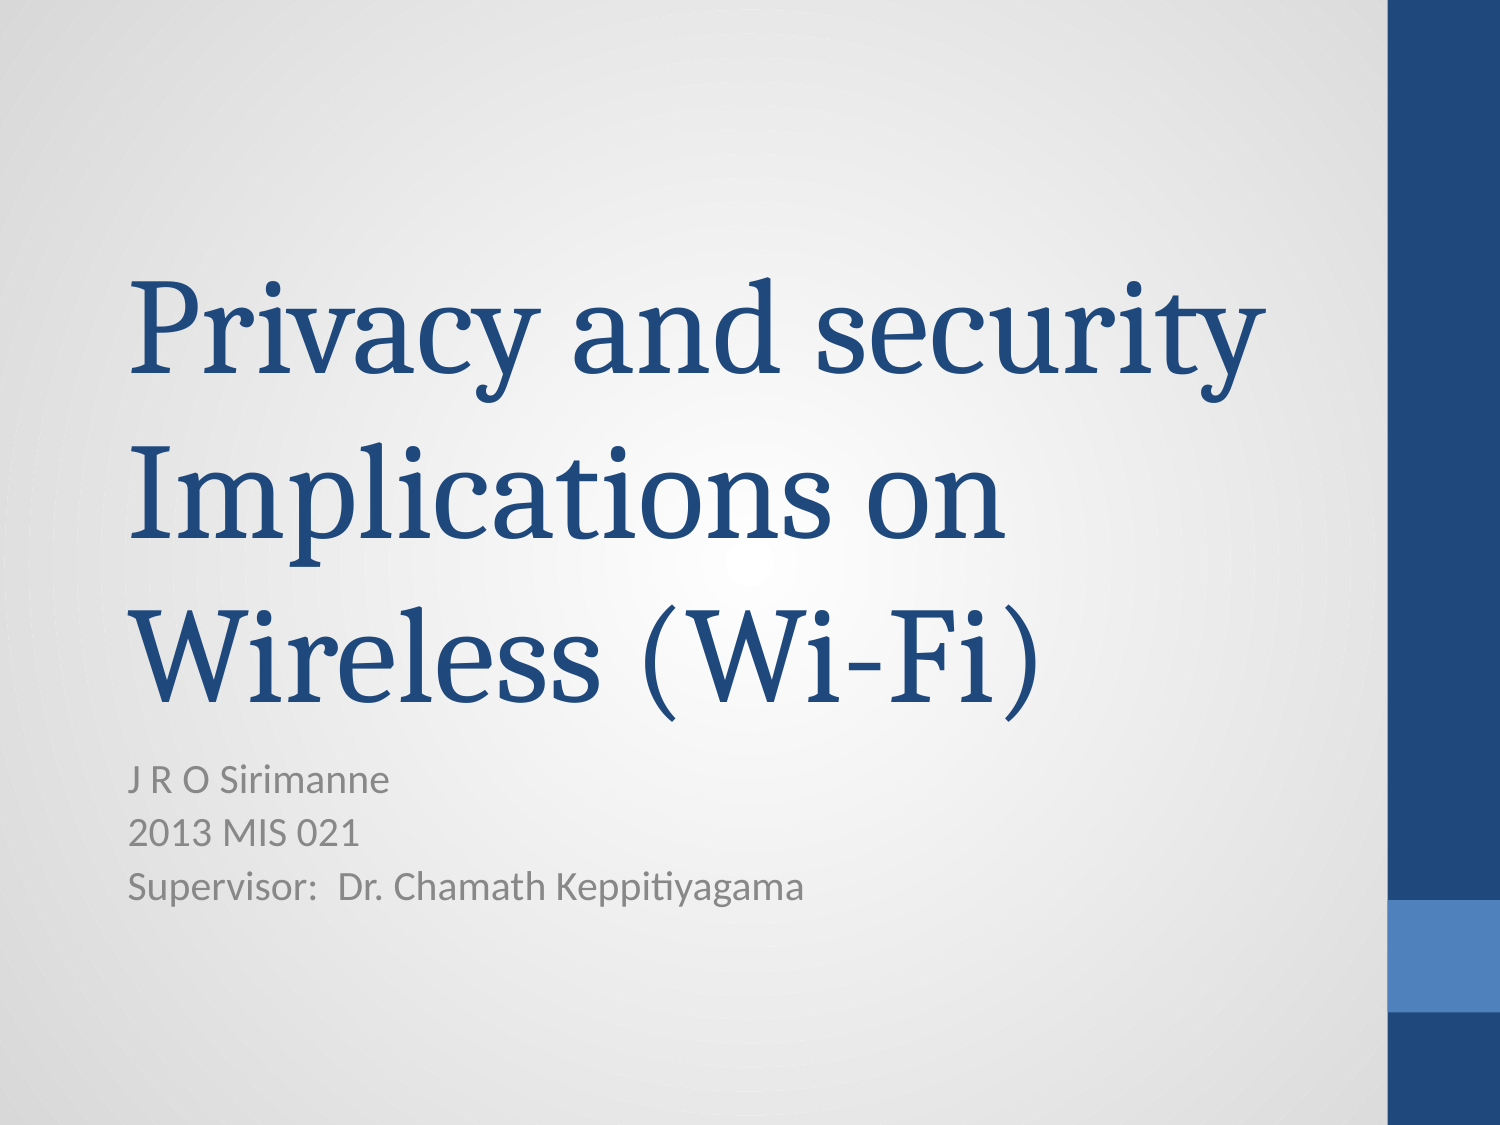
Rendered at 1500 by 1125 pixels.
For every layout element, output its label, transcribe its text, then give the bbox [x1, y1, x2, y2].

subtitle J R O Sirimanne 2013 MIS 021 Supervisor: Dr. Chamath Keppitiyagama [112, 750, 1173, 925]
title Privacy and security Implications on Wireless (Wi-Fi) [112, 312, 1350, 738]
